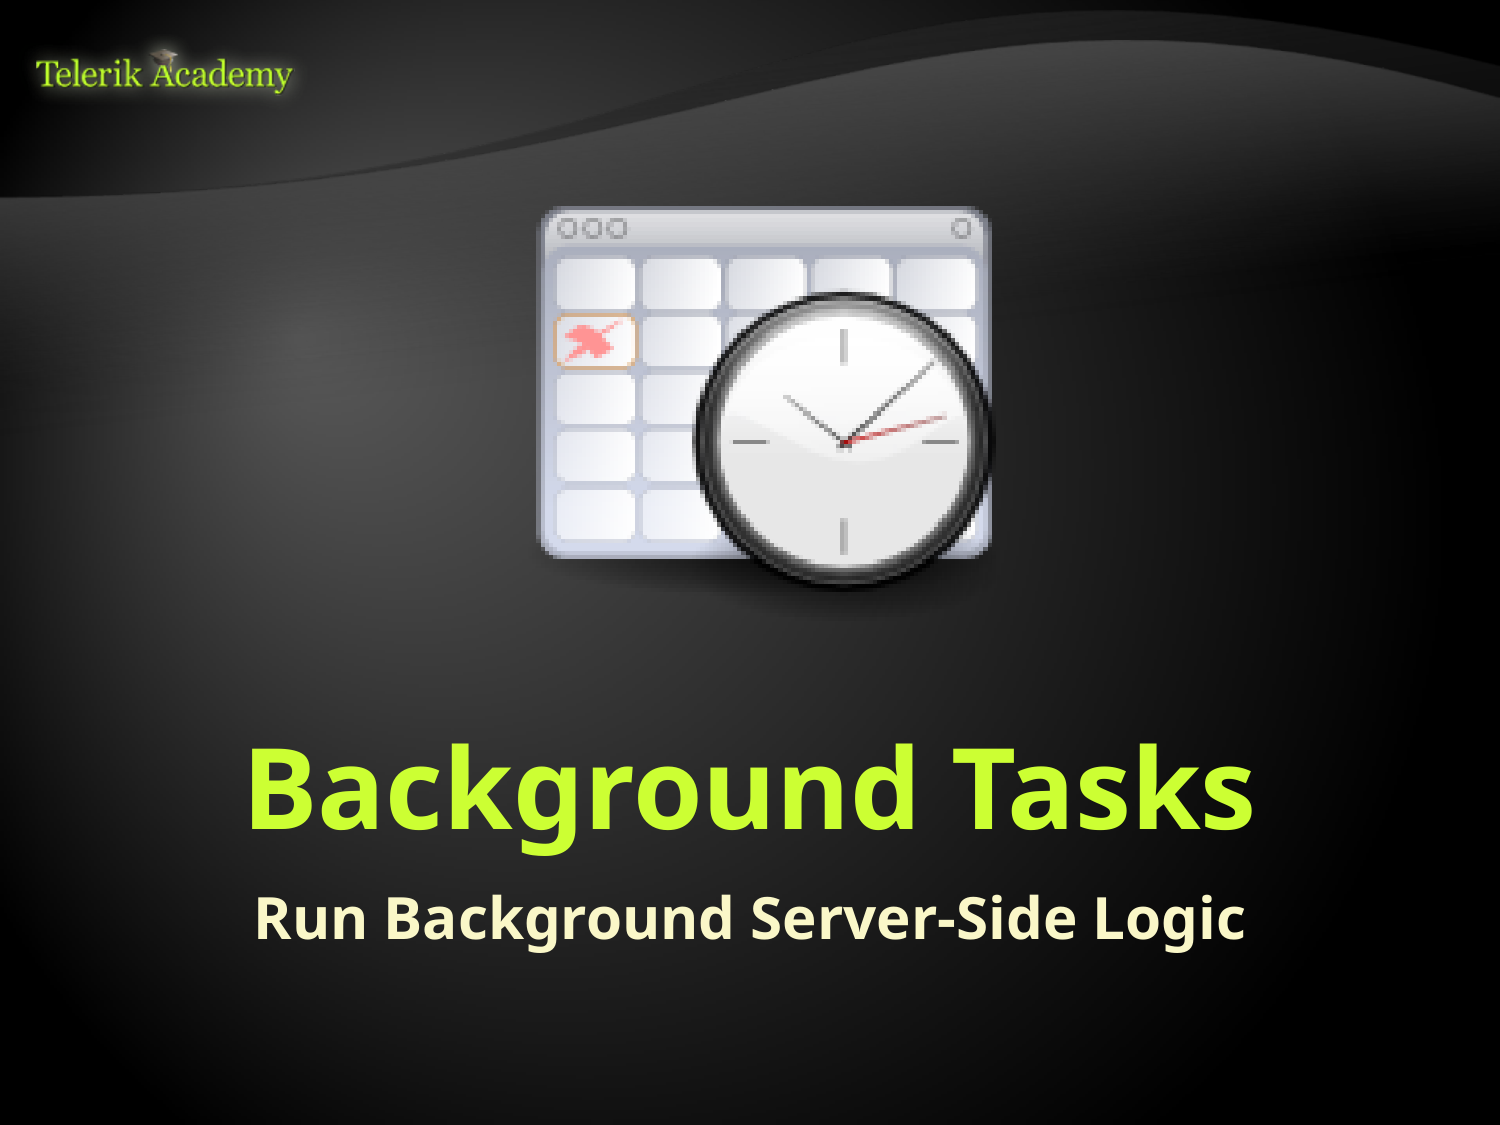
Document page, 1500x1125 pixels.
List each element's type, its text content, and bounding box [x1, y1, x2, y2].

title Background Tasks [99, 737, 1400, 850]
subtitle Run Background Server-Side Logic [99, 869, 1400, 963]
picture [0, 0, 1500, 1125]
